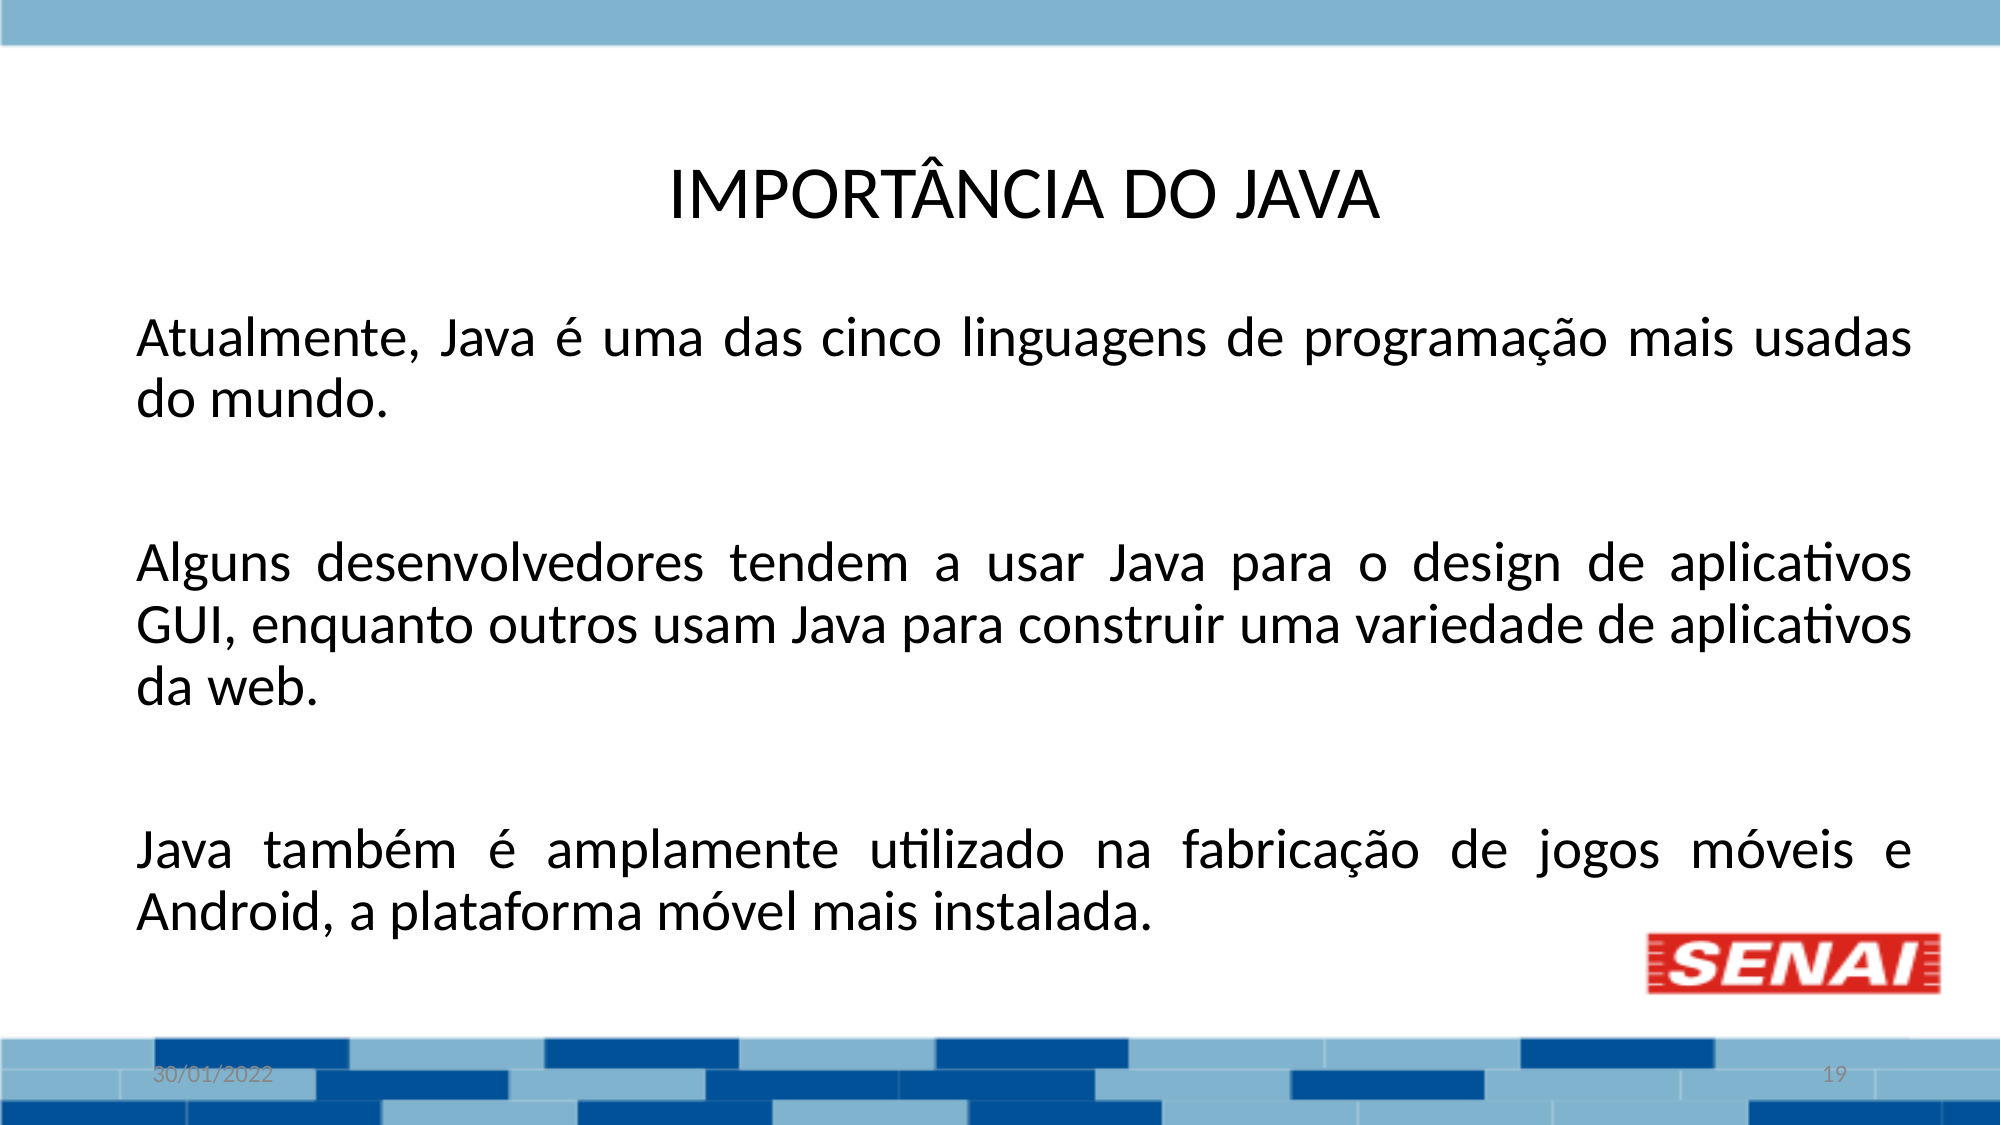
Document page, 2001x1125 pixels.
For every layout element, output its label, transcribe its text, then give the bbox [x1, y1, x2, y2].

title IMPORTÂNCIA DO JAVA [121, 111, 1929, 278]
footer [662, 1042, 1338, 1103]
picture [0, 0, 2000, 1125]
list Atualmente, Java é uma das cinco linguagens de programação mais usadas do mundo. Alguns desenvolvedores tendem a usar Java para o design de aplicativos GUI, enquanto outros usam Java para construir uma variedade de aplicativos da web. Java também é amplamente utilizado na fabricação de jogos móveis e Android, a plataforma móvel mais instalada. [121, 299, 1929, 957]
slide_number ‹#› [1412, 1042, 1863, 1103]
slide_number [137, 1042, 588, 1103]
